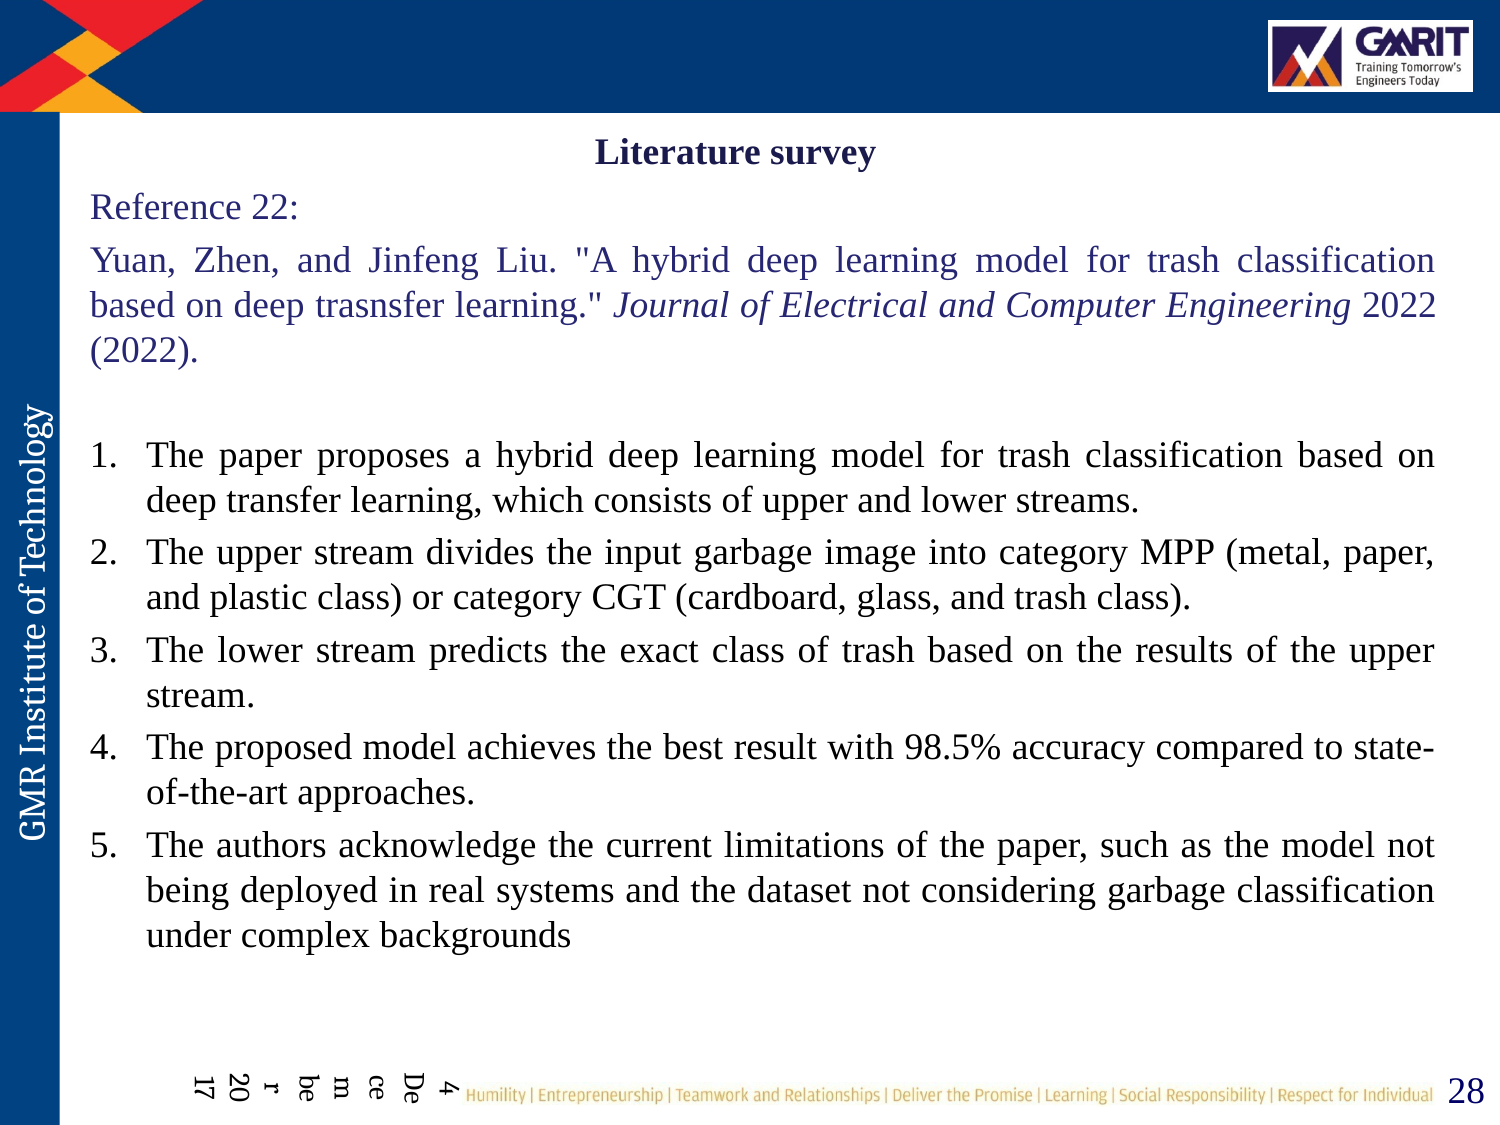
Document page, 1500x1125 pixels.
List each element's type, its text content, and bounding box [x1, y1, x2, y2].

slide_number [181, 1056, 439, 1120]
picture [0, 0, 1500, 113]
title Literature survey [75, 120, 1425, 233]
list Reference 22: Yuan, Zhen, and Jinfeng Liu. "A hybrid deep learning model for trash classification based on deep trasnsfer learning." Journal of Electrical and Computer Engineering 2022 (2022). The paper proposes a hybrid deep learning model for trash classification based on deep transfer learning, which consists of upper and lower streams. The upper stream divides the input garbage image into category MPP (metal, paper, and plastic class) or category CGT (cardboard, glass, and trash class). The lower stream predicts the exact class of trash based on the results of the upper stream. The proposed model achieves the best result with 98.5% accuracy compared to state-of-the-art approaches. The authors acknowledge the current limitations of the paper, such as the model not being deployed in real systems and the dataset not considering garbage classification under complex backgrounds [75, 174, 1452, 1059]
picture [462, 1082, 1187, 1107]
slide_number 28 [1187, 1058, 1500, 1110]
